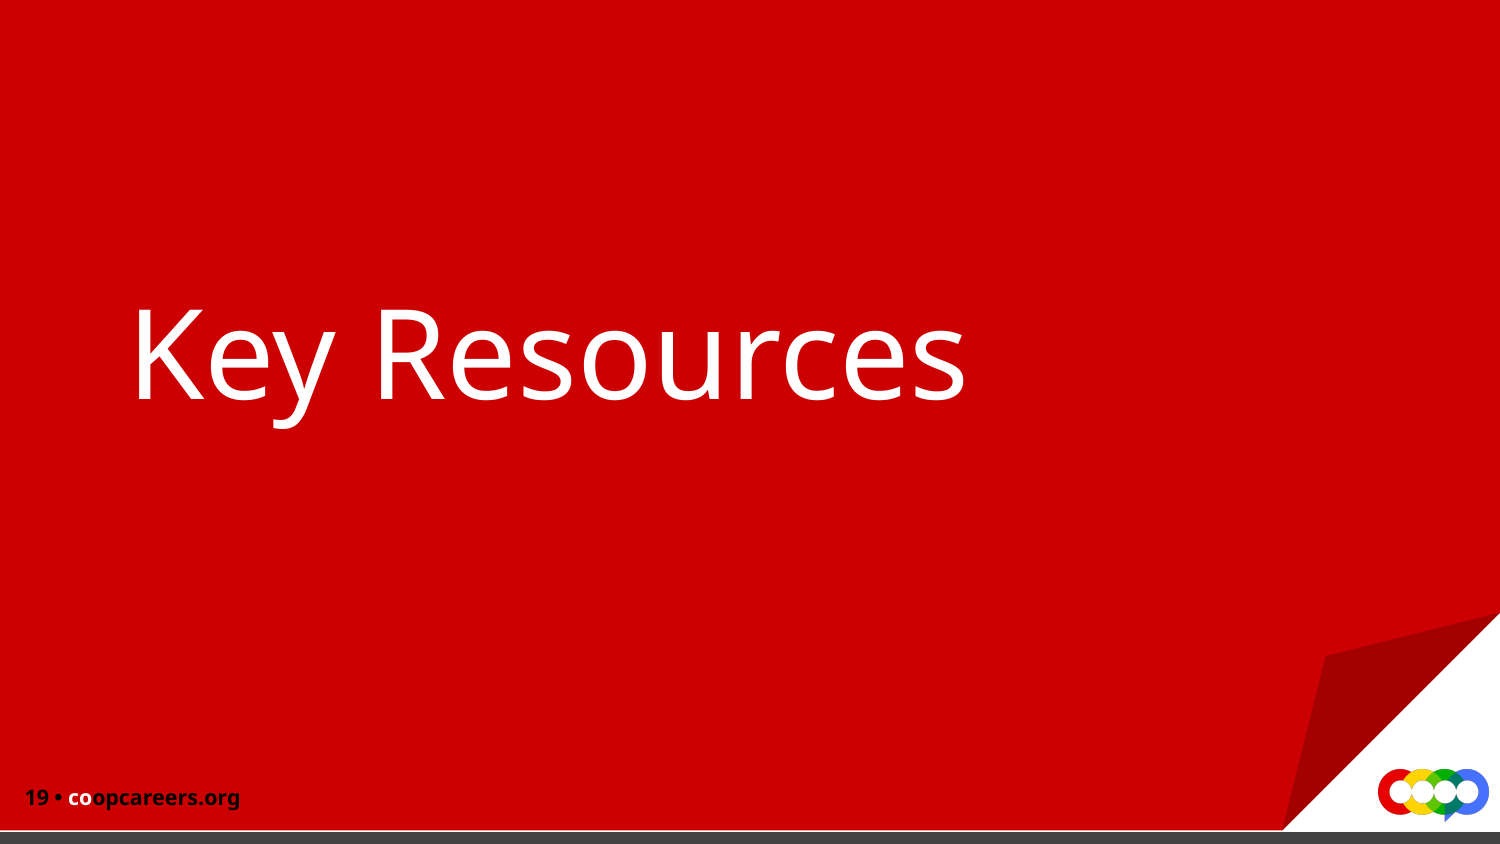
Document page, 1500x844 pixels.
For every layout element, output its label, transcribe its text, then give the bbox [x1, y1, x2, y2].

title Key Resources [112, 259, 1388, 605]
picture [1378, 769, 1489, 822]
slide_number ‹#› • coopcareers.org [0, 766, 256, 832]
